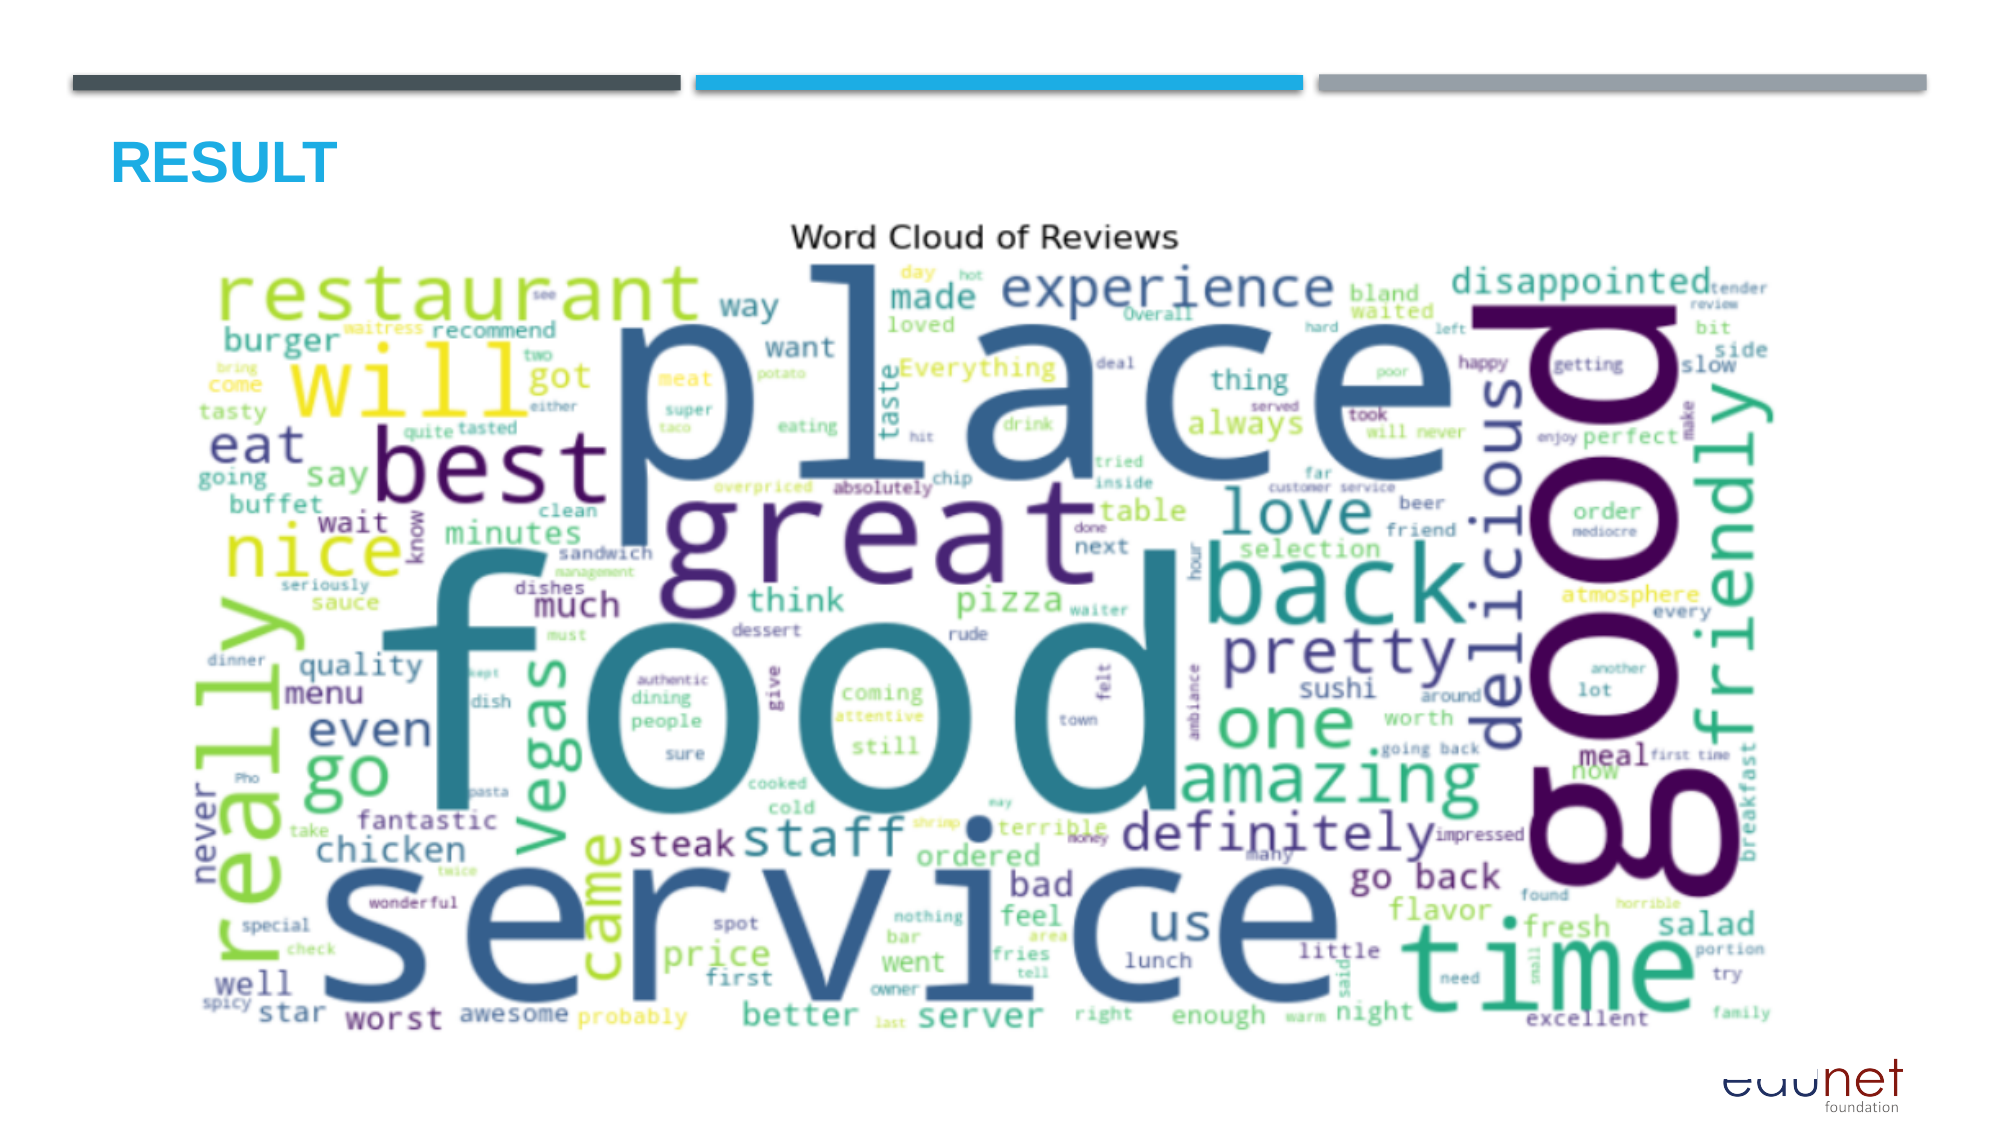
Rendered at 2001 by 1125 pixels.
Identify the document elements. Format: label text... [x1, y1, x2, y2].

picture [154, 201, 1905, 1116]
text_box Result [95, 115, 1905, 202]
